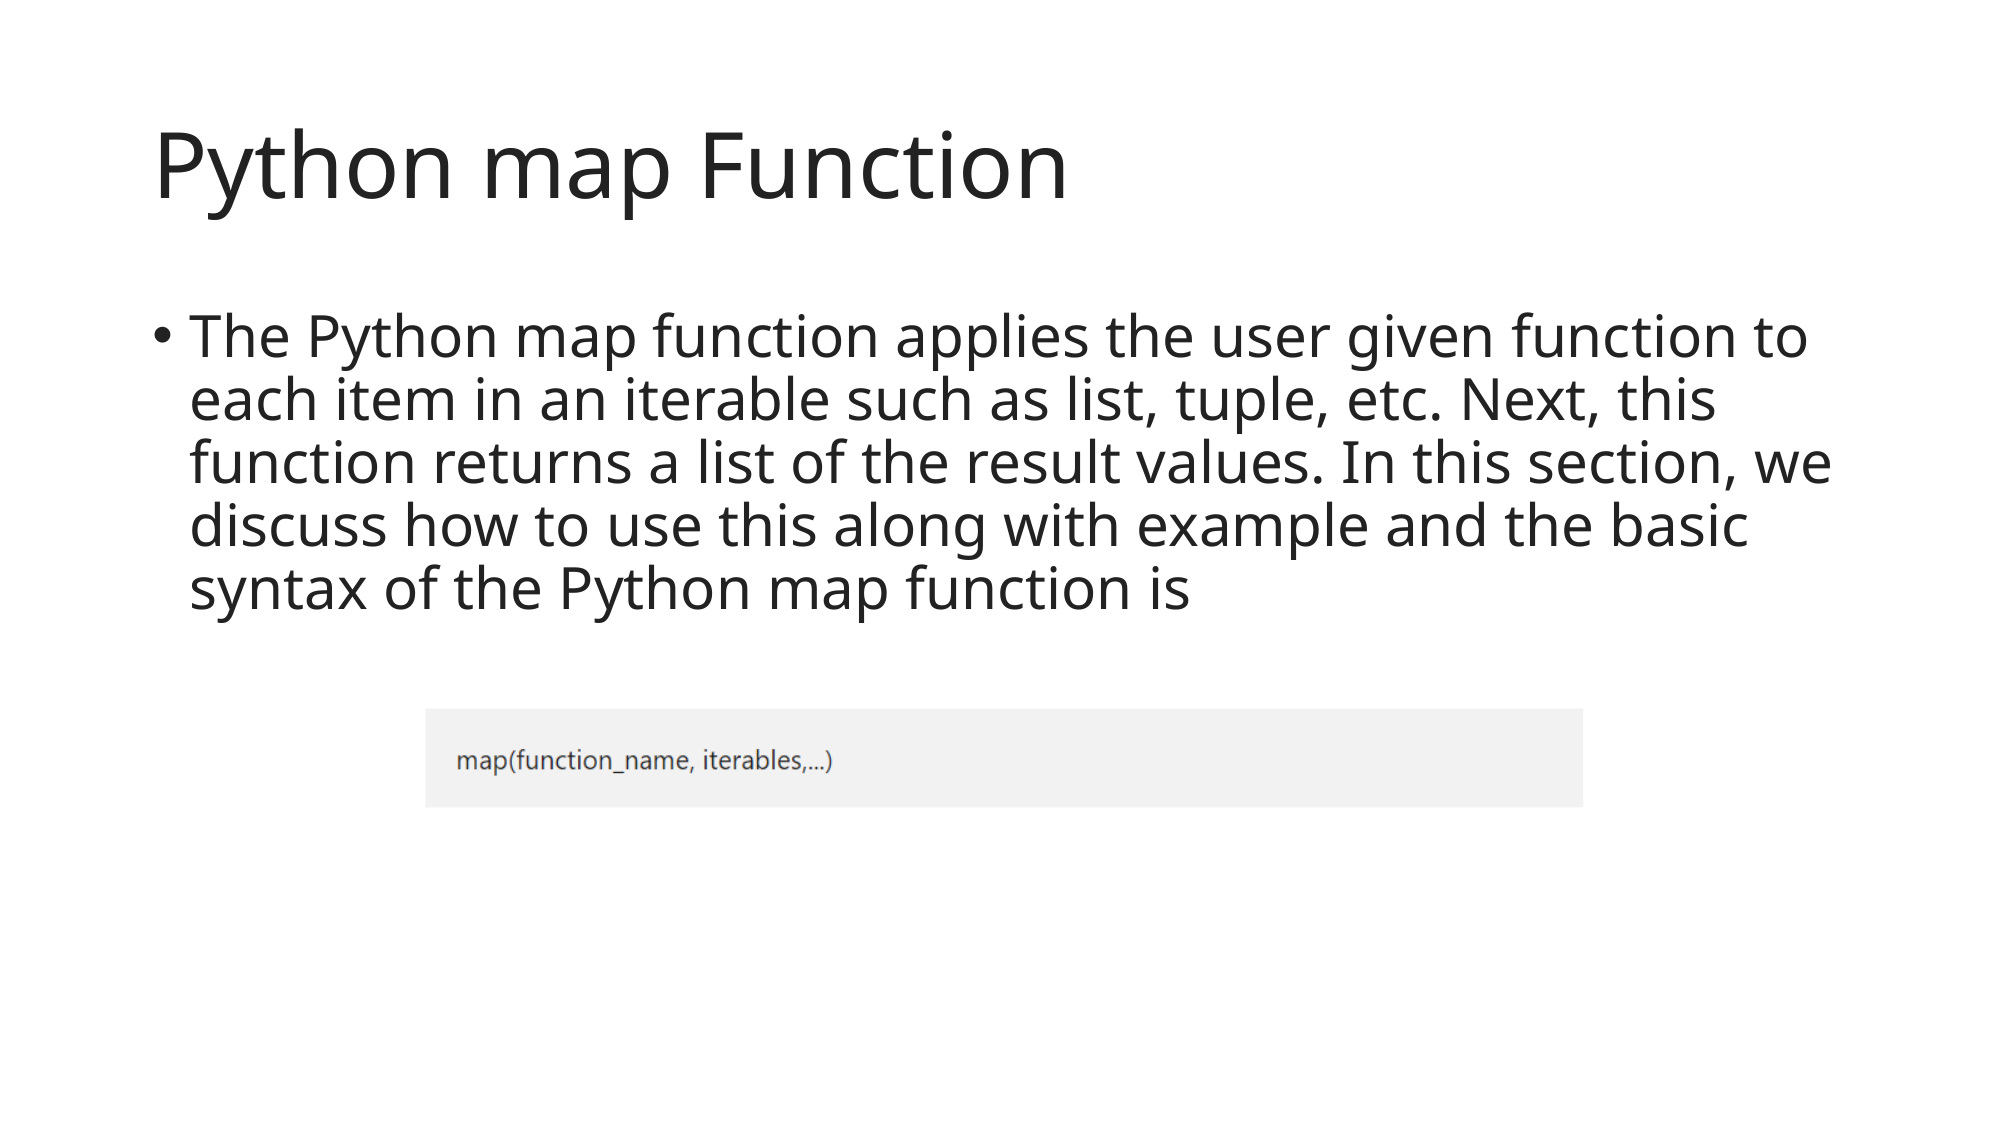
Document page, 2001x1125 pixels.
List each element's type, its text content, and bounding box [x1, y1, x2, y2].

picture [398, 691, 1602, 834]
list The Python map function applies the user given function to each item in an iterable such as list, tuple, etc. Next, this function returns a list of the result values. In this section, we discuss how to use this along with example and the basic syntax of the Python map function is [137, 299, 1863, 1014]
title Python map Function [137, 59, 1863, 278]
